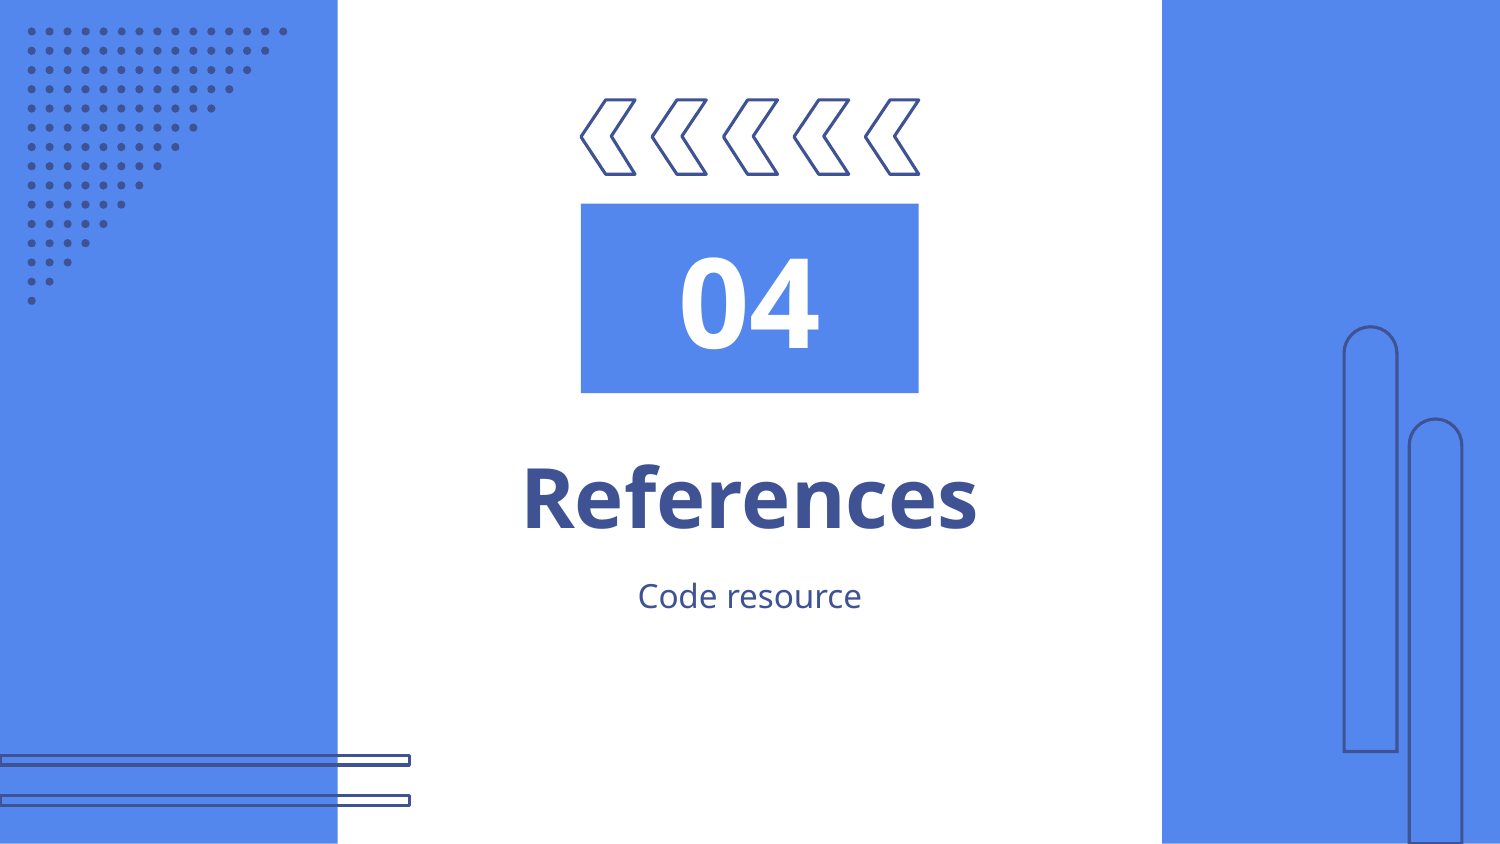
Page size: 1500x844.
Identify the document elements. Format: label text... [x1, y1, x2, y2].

title References [253, 422, 1247, 560]
subtitle Code resource [253, 560, 1247, 674]
title 04 [580, 203, 919, 394]
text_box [580, 99, 919, 175]
